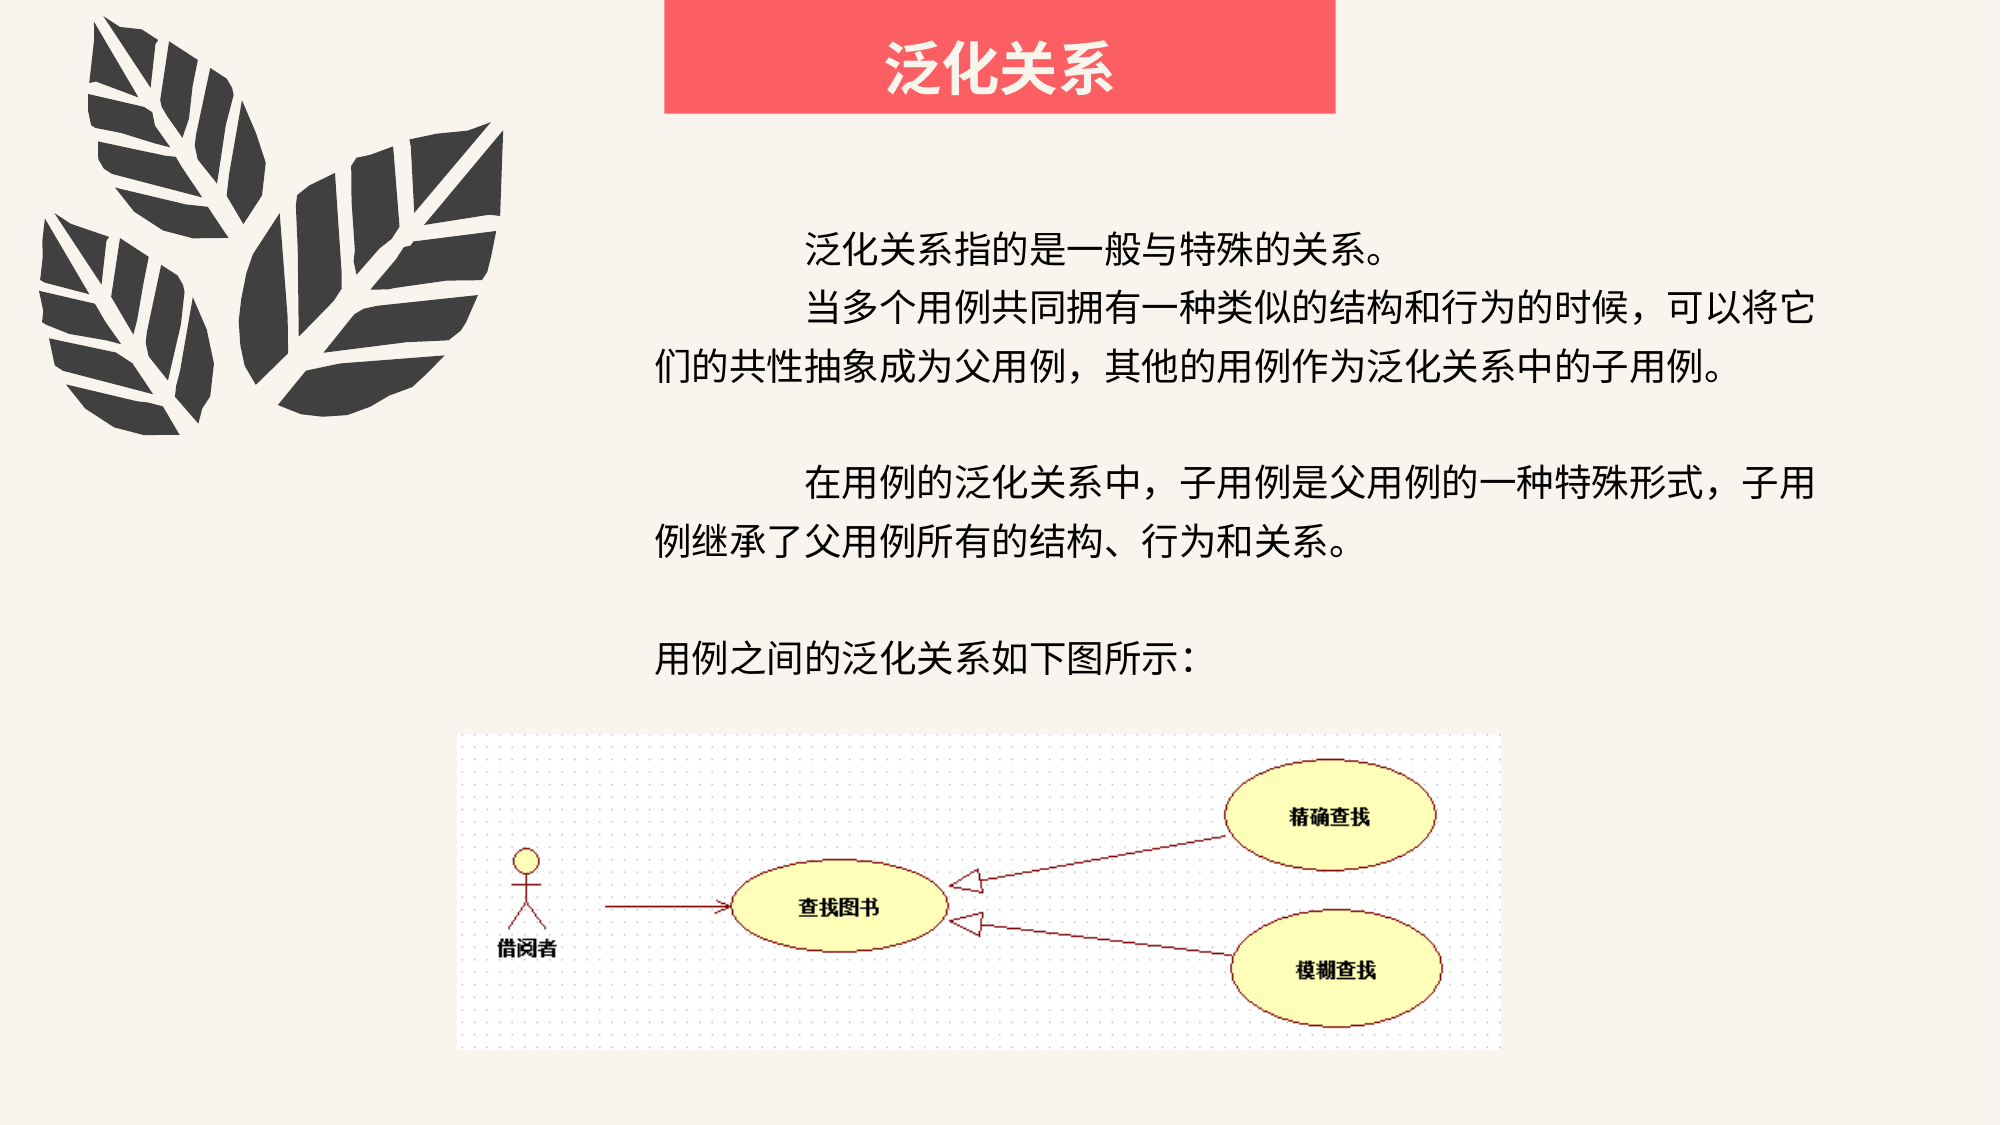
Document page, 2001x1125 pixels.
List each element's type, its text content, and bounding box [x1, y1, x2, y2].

text_box 泛化关系指的是一般与特殊的关系。 当多个用例共同拥有一种类似的结构和行为的时候，可以将它们的共性抽象成为父用例，其他的用例作为泛化关系中的子用例。 在用例的泛化关系中，子用例是父用例的一种特殊形式，子用例继承了父用例所有的结构、行为和关系。 用例之间的泛化关系如下图所示： [639, 204, 1840, 688]
picture [457, 734, 1501, 1050]
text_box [9, 0, 471, 472]
list 泛化关系 [664, 0, 1336, 114]
